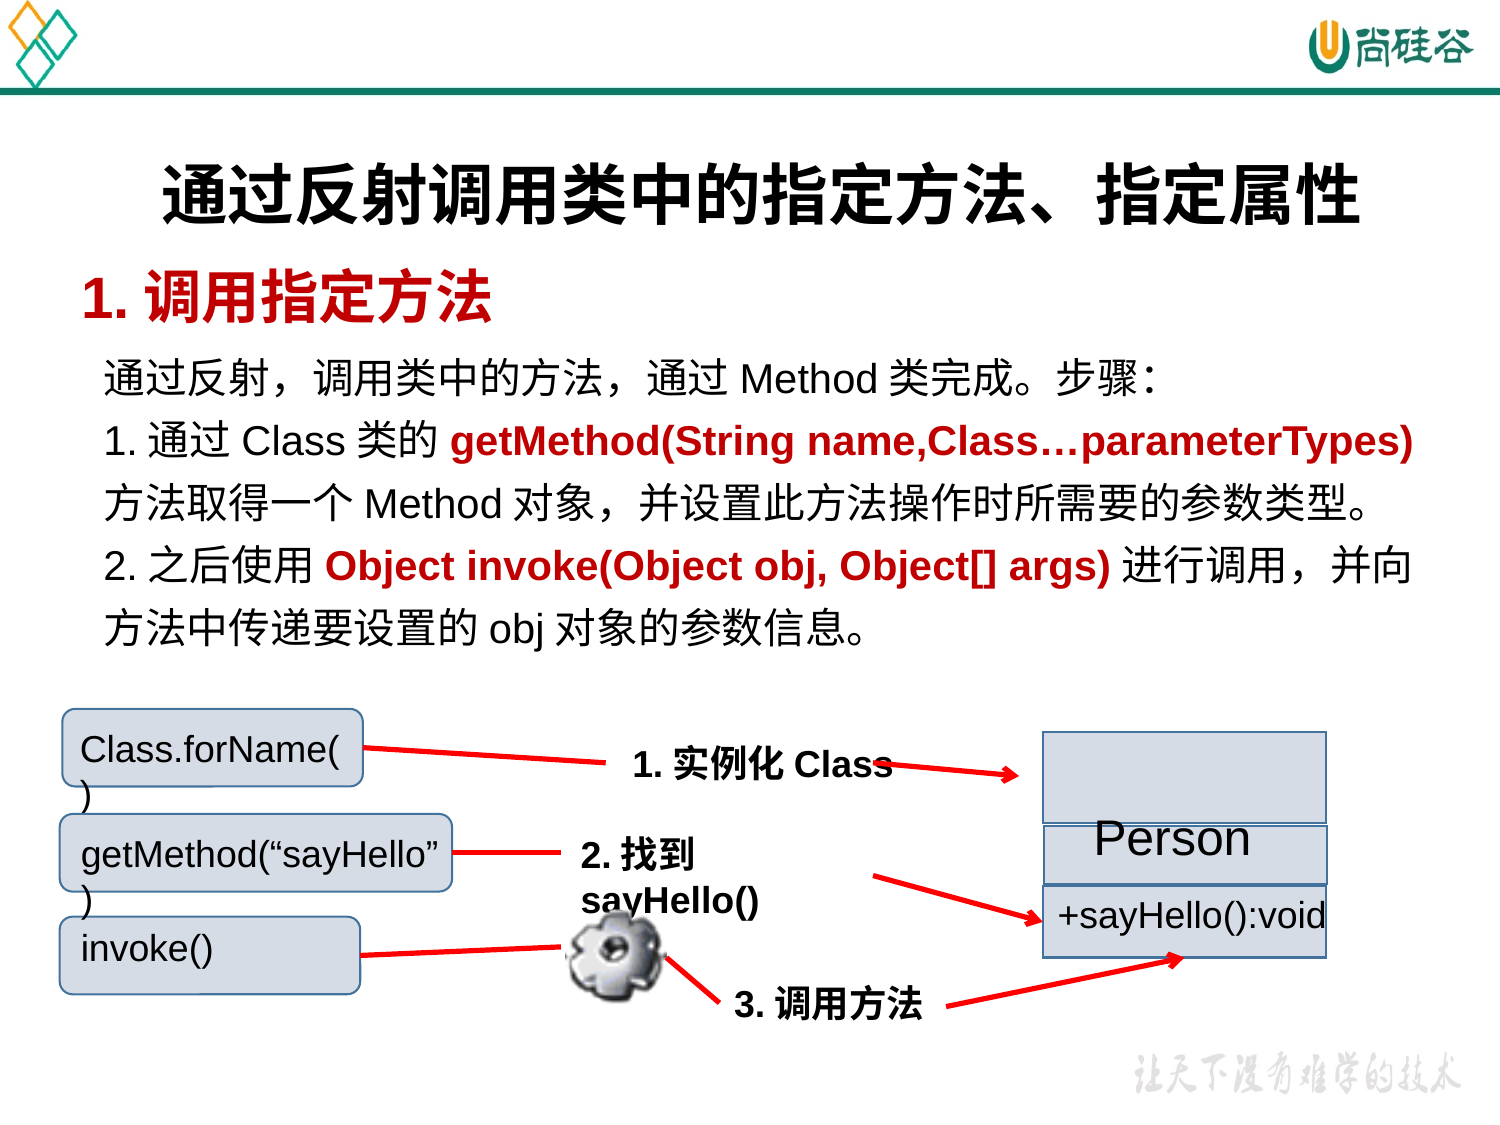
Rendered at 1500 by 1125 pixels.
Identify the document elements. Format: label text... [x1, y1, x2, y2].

text_box getMethod(“sayHello”) [66, 822, 454, 928]
text_box 3.调用方法 [719, 973, 972, 1033]
text_box 通过反射调用类中的指定方法、指定属性 [76, 145, 1447, 241]
text_box [61, 707, 364, 784]
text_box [360, 946, 561, 956]
text_box 1.调用指定方法 [66, 252, 1185, 338]
text_box Class.forName() [65, 717, 361, 814]
text_box [58, 917, 362, 996]
text_box invoke() [66, 916, 361, 977]
text_box [1042, 944, 1327, 959]
text_box [58, 812, 453, 891]
text_box [1042, 731, 1327, 824]
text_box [946, 957, 1185, 1007]
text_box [362, 747, 606, 763]
picture [0, 0, 1500, 1125]
text_box 通过反射，调用类中的方法，通过Method类完成。步骤： 1.通过Class类的getMethod(String name,Class…parameterTypes)方法取得一个Method对象，并设置此方法操作时所需要的参数类型。 2.之后使用Object invoke(Object obj, Object[] args)进行调用，并向方法中传递要设置的obj对象的参数信息。 [88, 331, 1436, 659]
text_box 1.实例化Class [617, 732, 925, 793]
text_box +sayHello():void [1042, 883, 1350, 944]
text_box Person [1078, 738, 1291, 873]
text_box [872, 853, 1043, 922]
text_box [1043, 825, 1328, 883]
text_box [666, 957, 720, 1004]
text_box 2.找到sayHello() [565, 823, 874, 928]
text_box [872, 762, 1020, 777]
